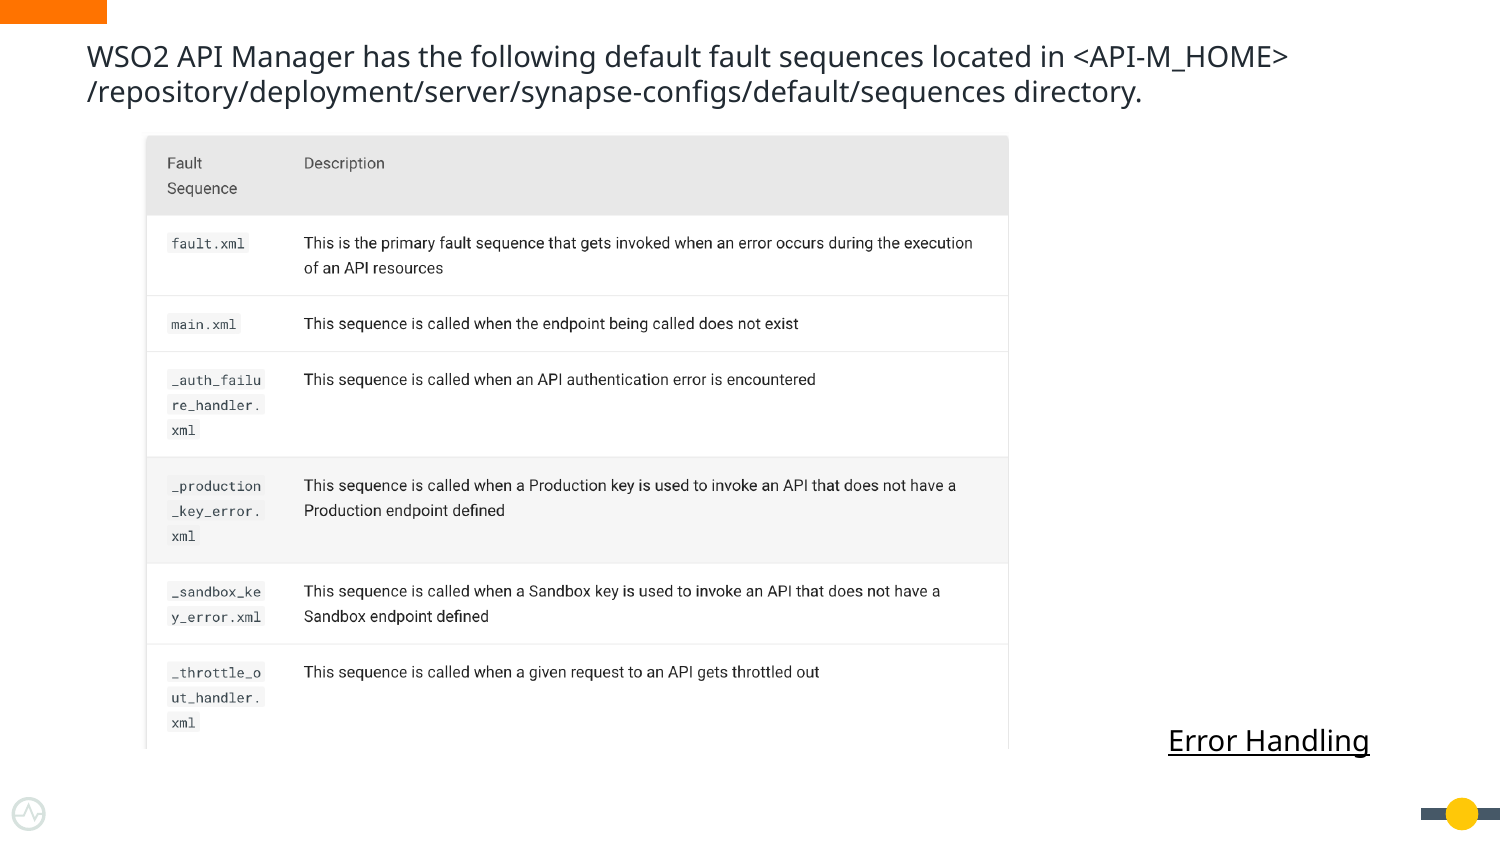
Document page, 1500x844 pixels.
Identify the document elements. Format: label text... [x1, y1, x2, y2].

text_box Error Handling [1153, 707, 1388, 777]
picture [141, 131, 1010, 750]
text_box WSO2 API Manager has the following default fault sequences located in <API-M_HOME> /repository/deployment/server/synapse-configs/default/sequences directory. [71, 22, 1438, 115]
